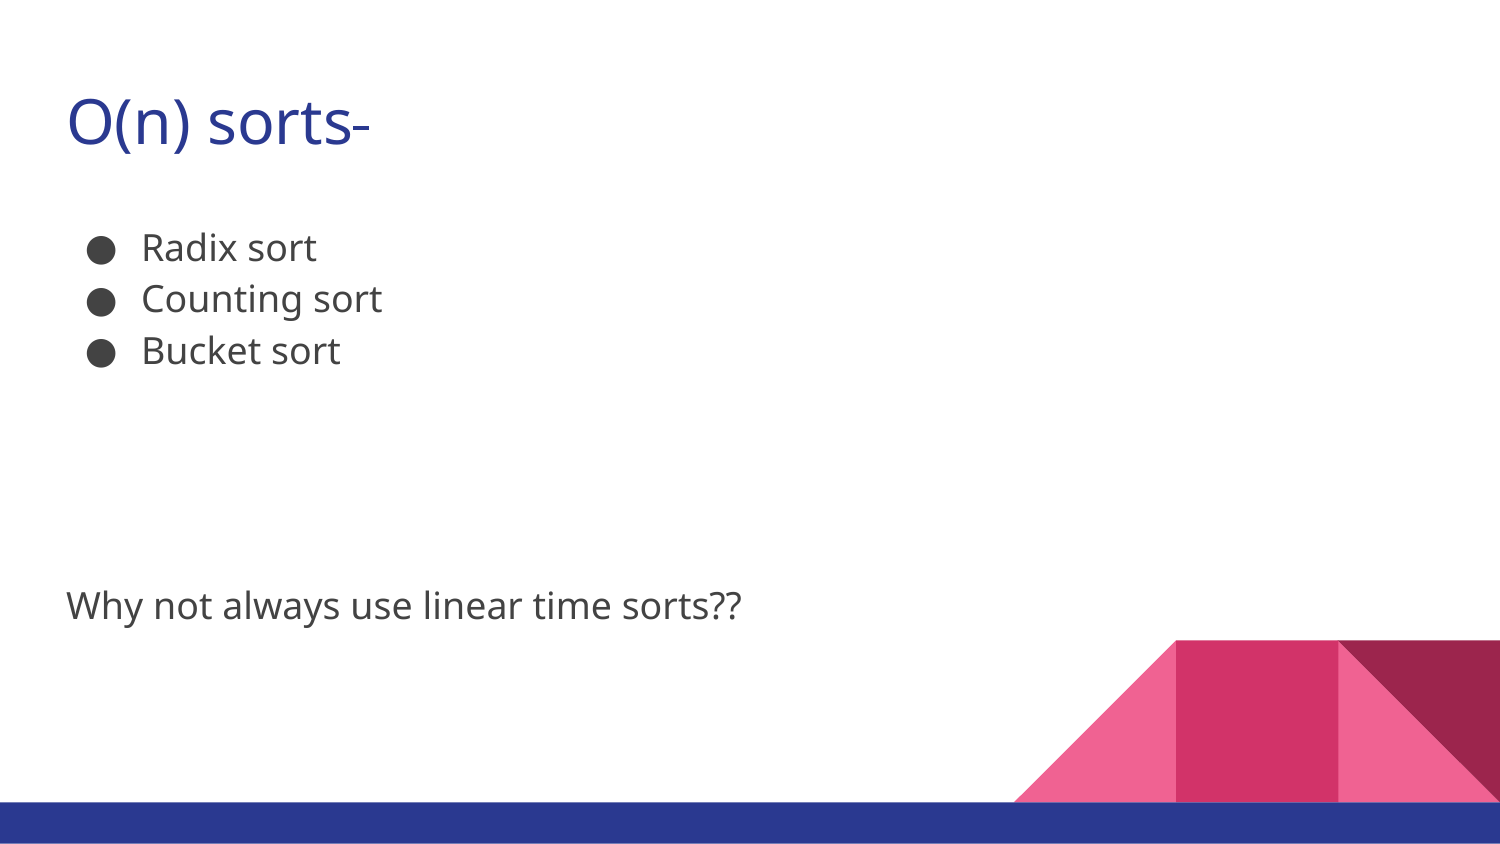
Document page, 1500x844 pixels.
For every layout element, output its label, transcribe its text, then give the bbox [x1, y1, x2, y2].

list Radix sort Counting sort Bucket sort Why not always use linear time sorts?? [51, 201, 1449, 750]
title O(n) sorts [51, 67, 1449, 167]
